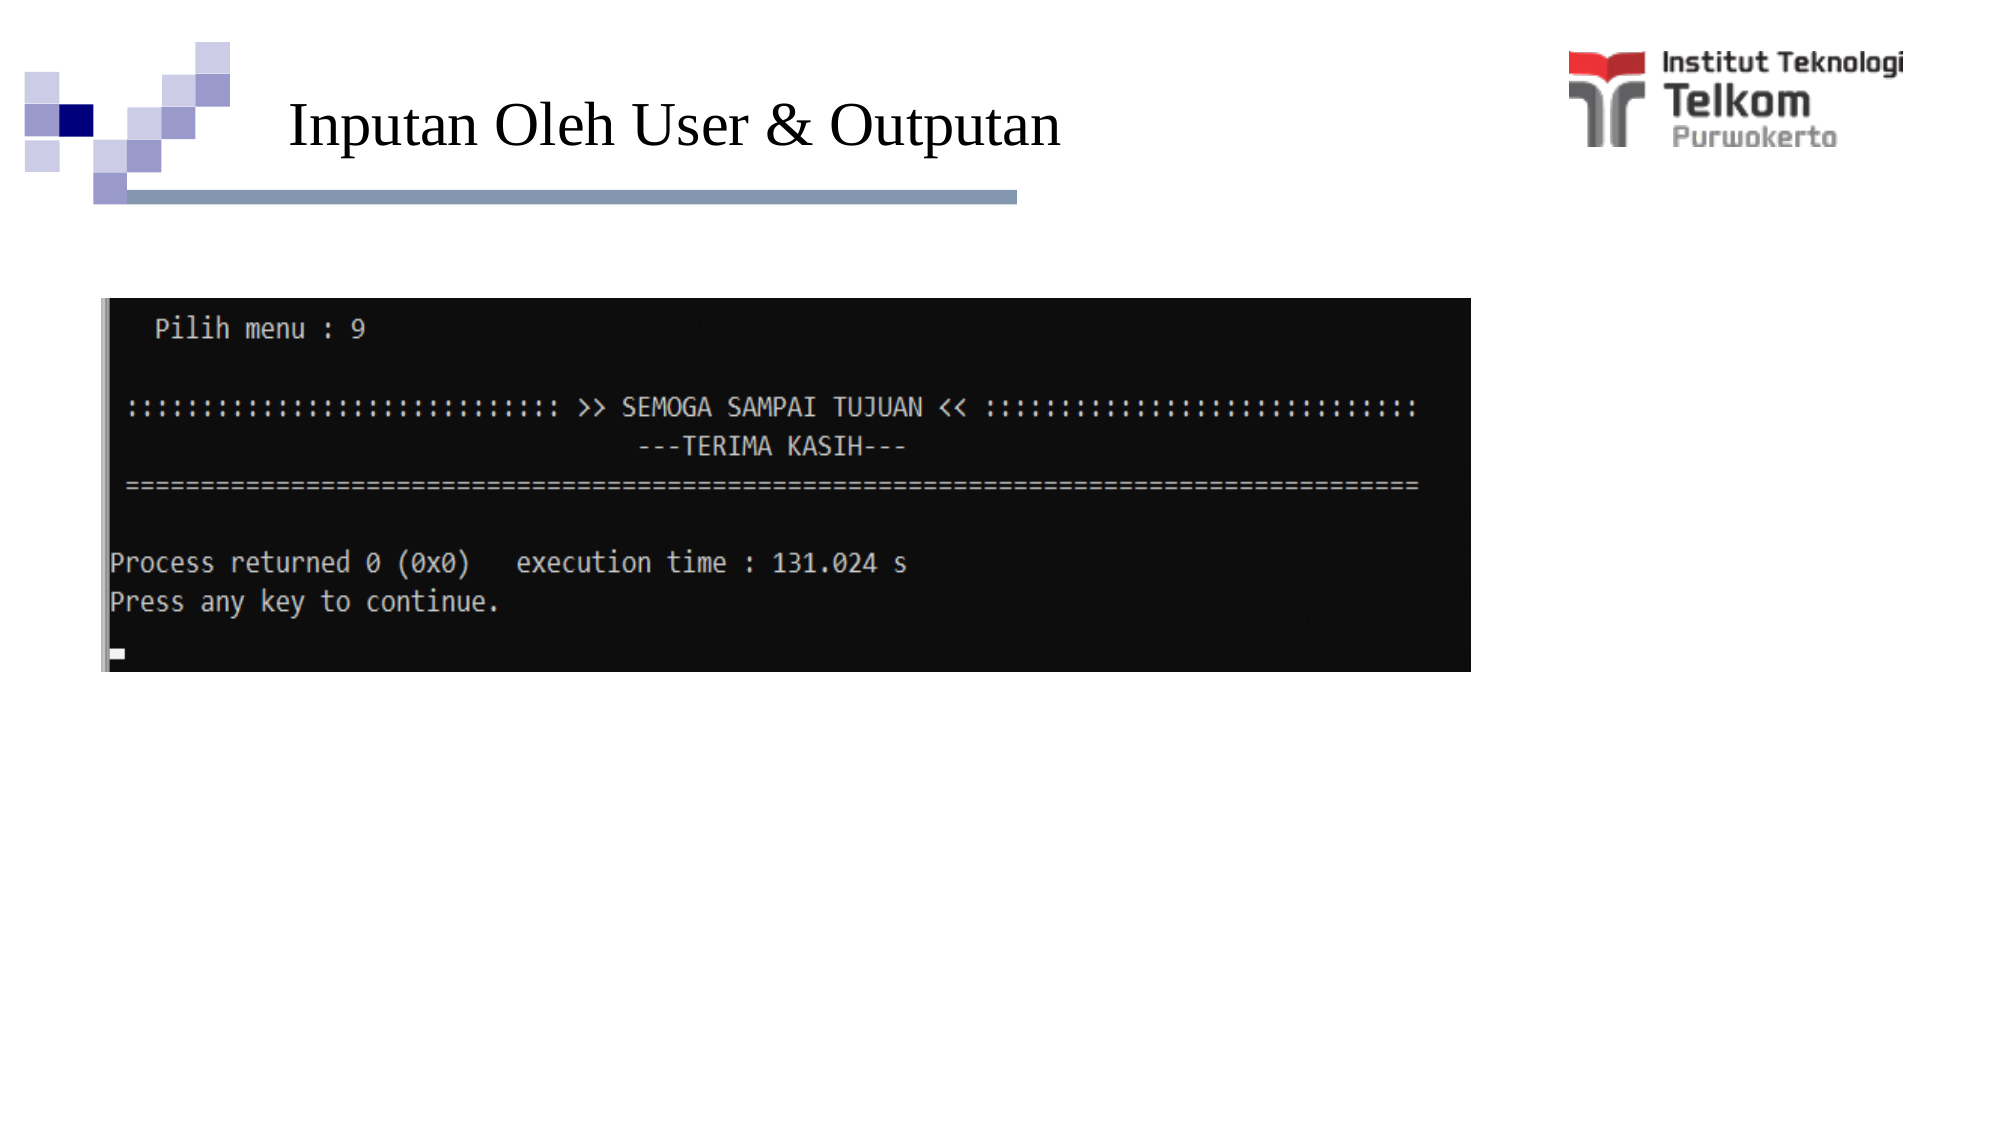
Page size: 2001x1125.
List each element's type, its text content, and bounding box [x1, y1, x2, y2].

picture [101, 298, 1471, 672]
picture [1569, 51, 1903, 147]
text_box Inputan Oleh User & Outputan [273, 75, 1279, 166]
